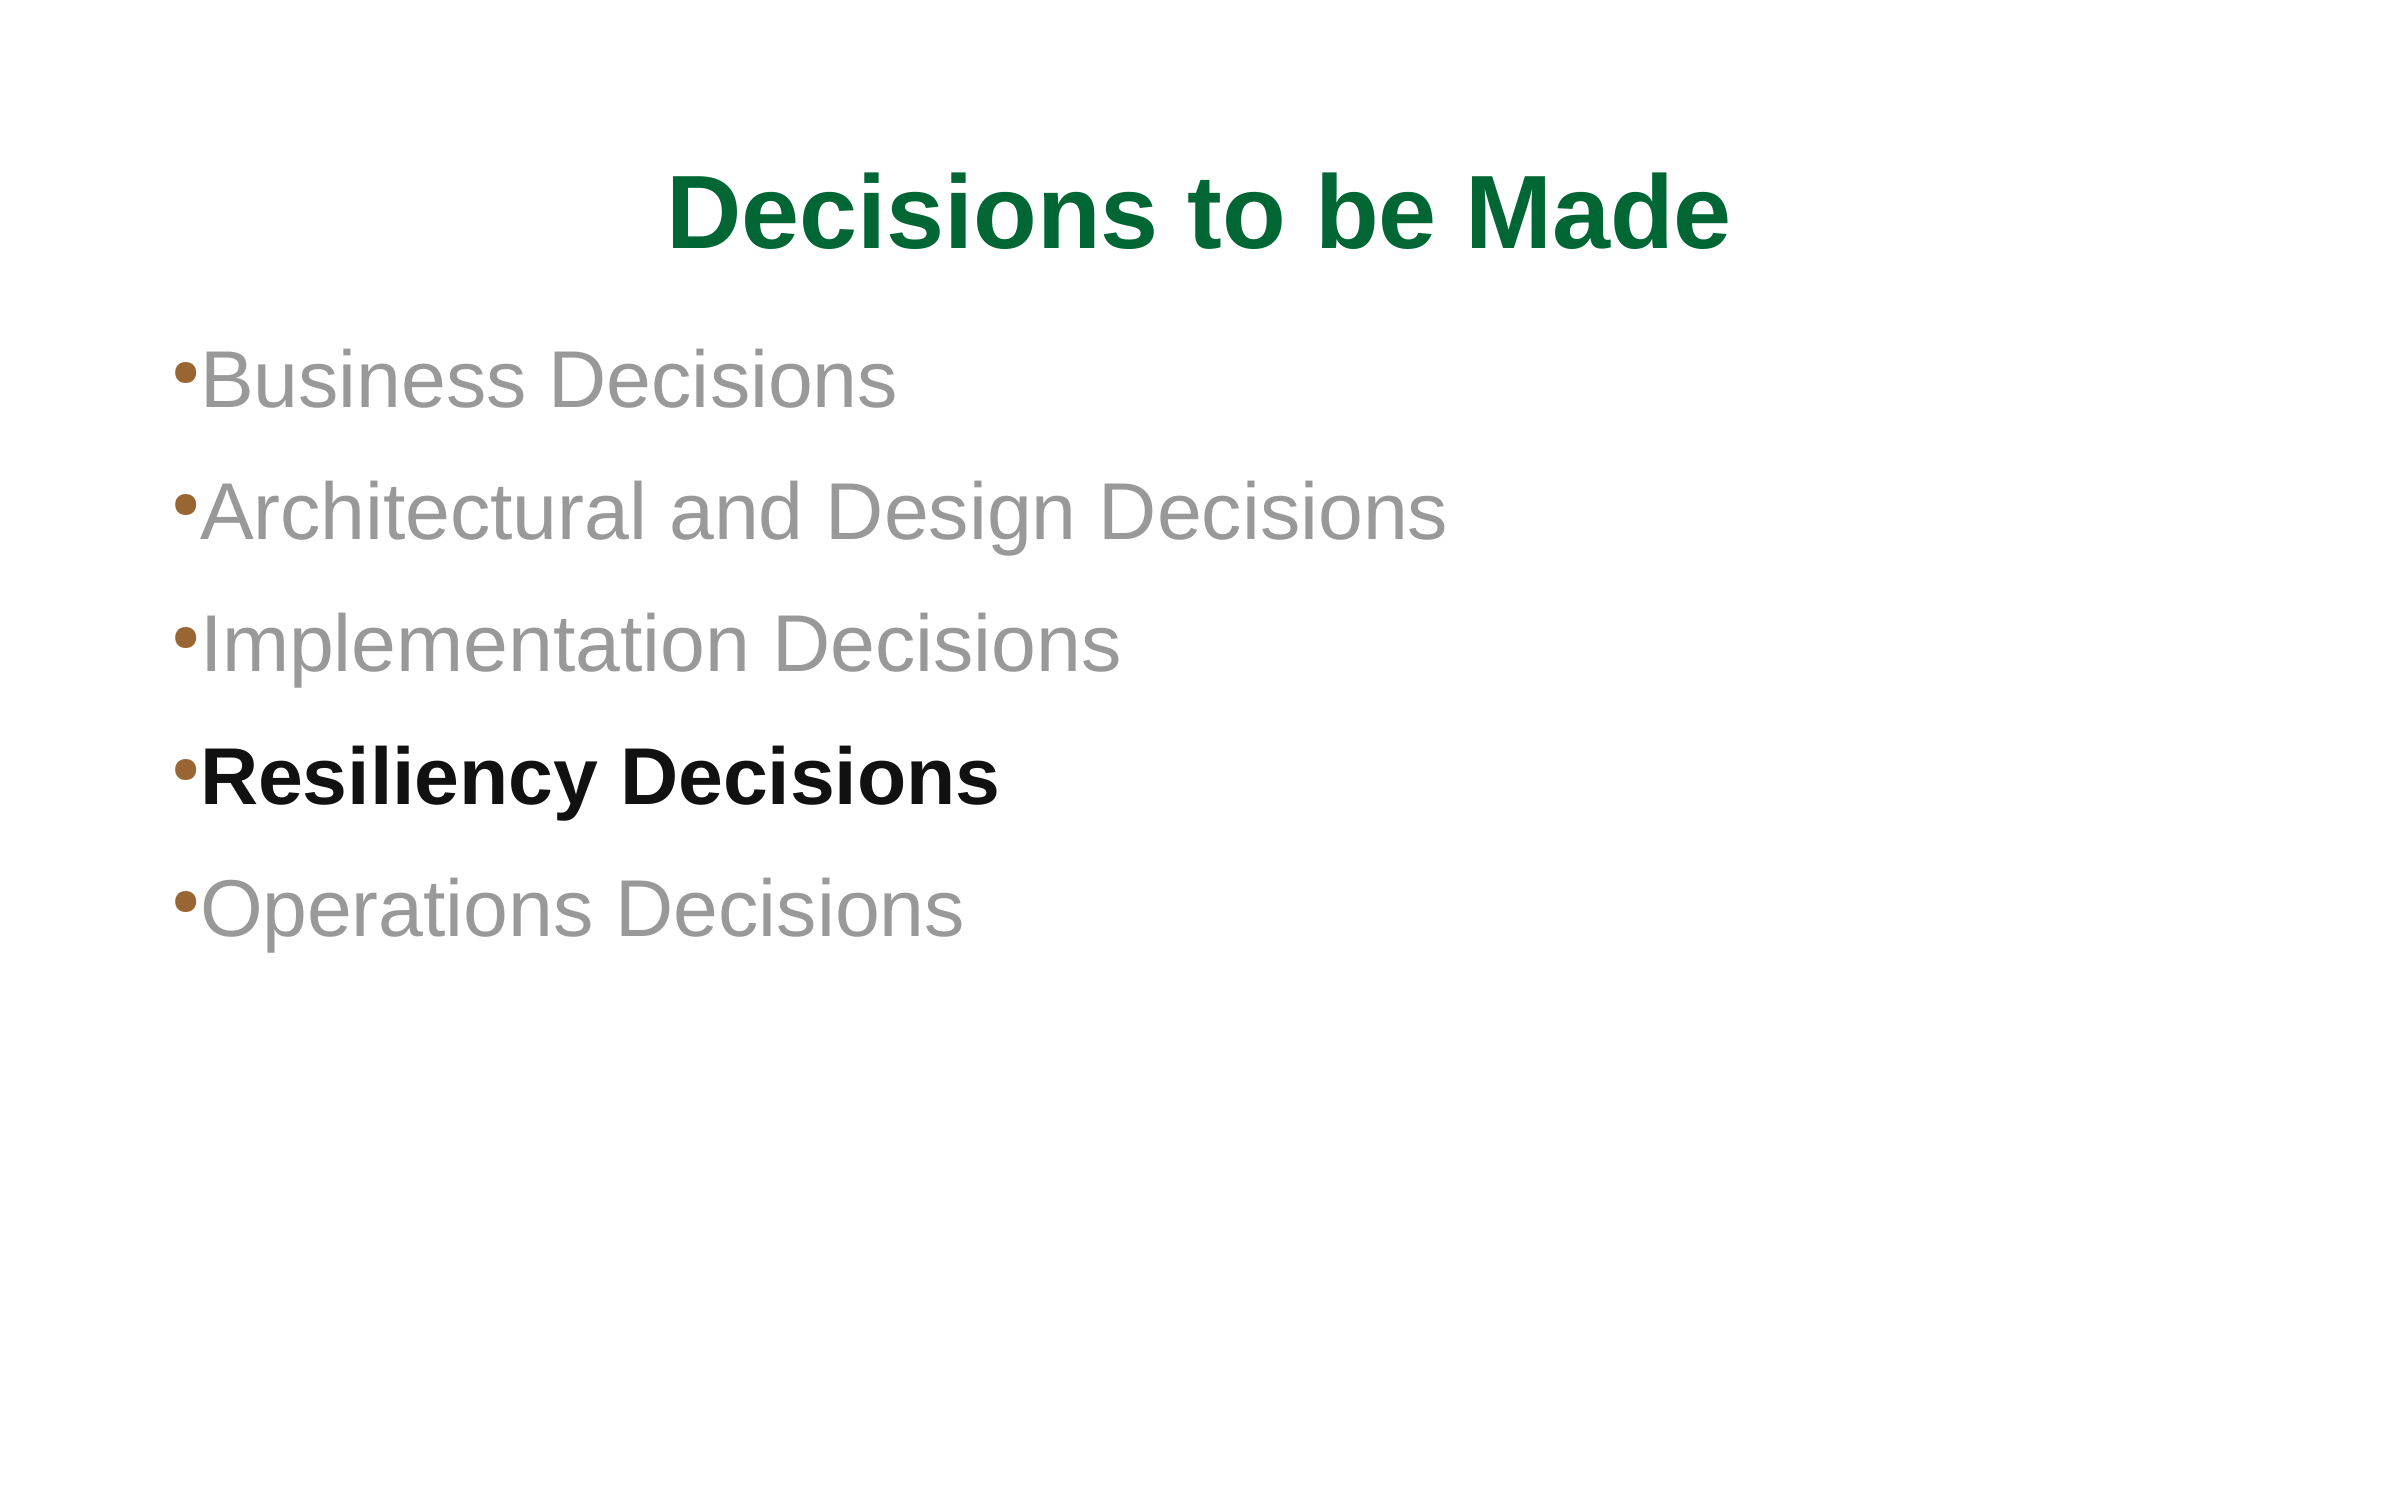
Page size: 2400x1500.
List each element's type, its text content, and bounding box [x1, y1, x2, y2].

list Business Decisions Architectural and Design Decisions Implementation Decisions Resiliency Decisions Operations Decisions [171, 326, 2265, 1161]
title Decisions to be Made [171, 107, 2229, 306]
